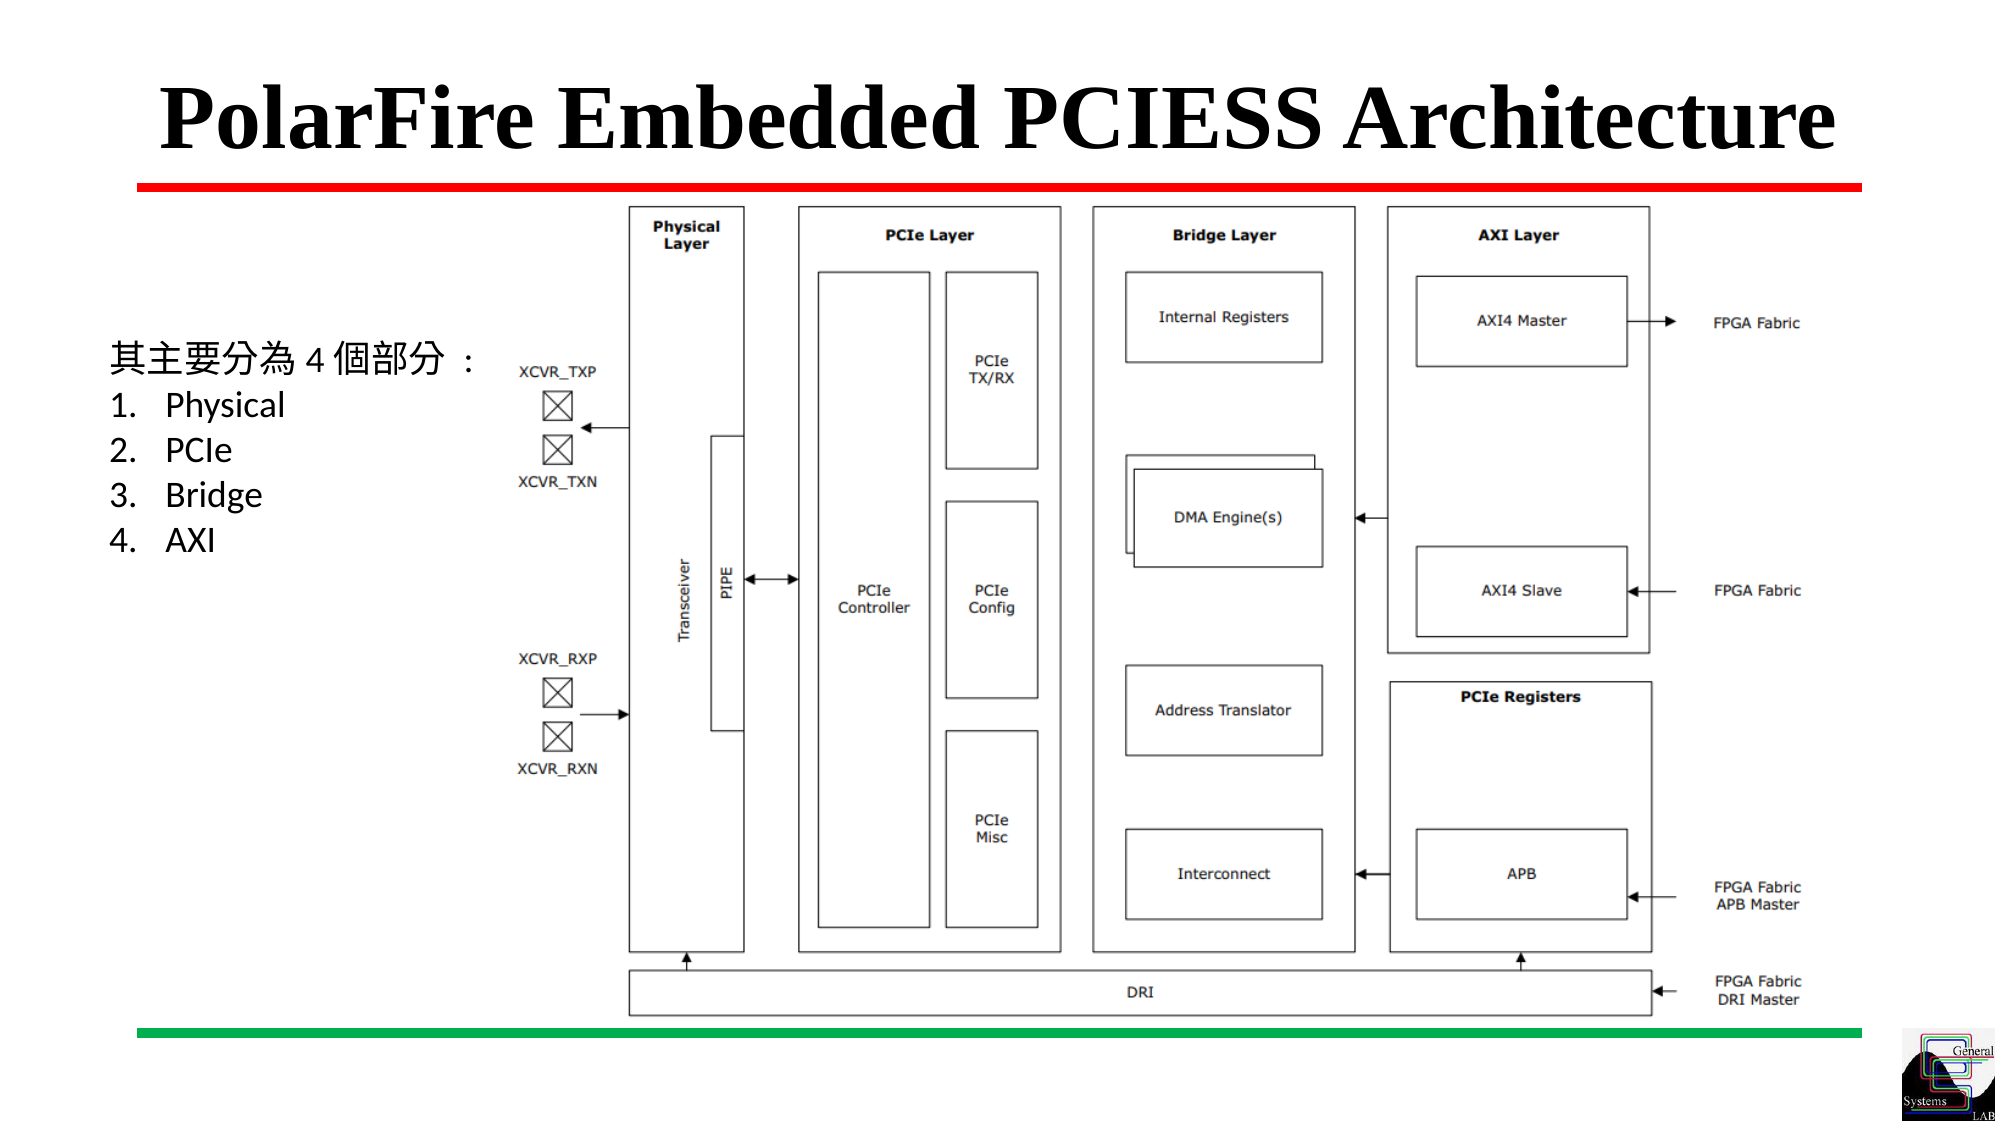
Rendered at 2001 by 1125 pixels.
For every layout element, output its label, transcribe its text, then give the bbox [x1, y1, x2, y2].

title PolarFire Embedded PCIESS Architecture [137, 59, 1863, 178]
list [502, 194, 1824, 1022]
picture [1902, 1028, 1995, 1121]
text_box 其主要分為4個部分 : Physical PCIe Bridge AXI [94, 327, 497, 568]
